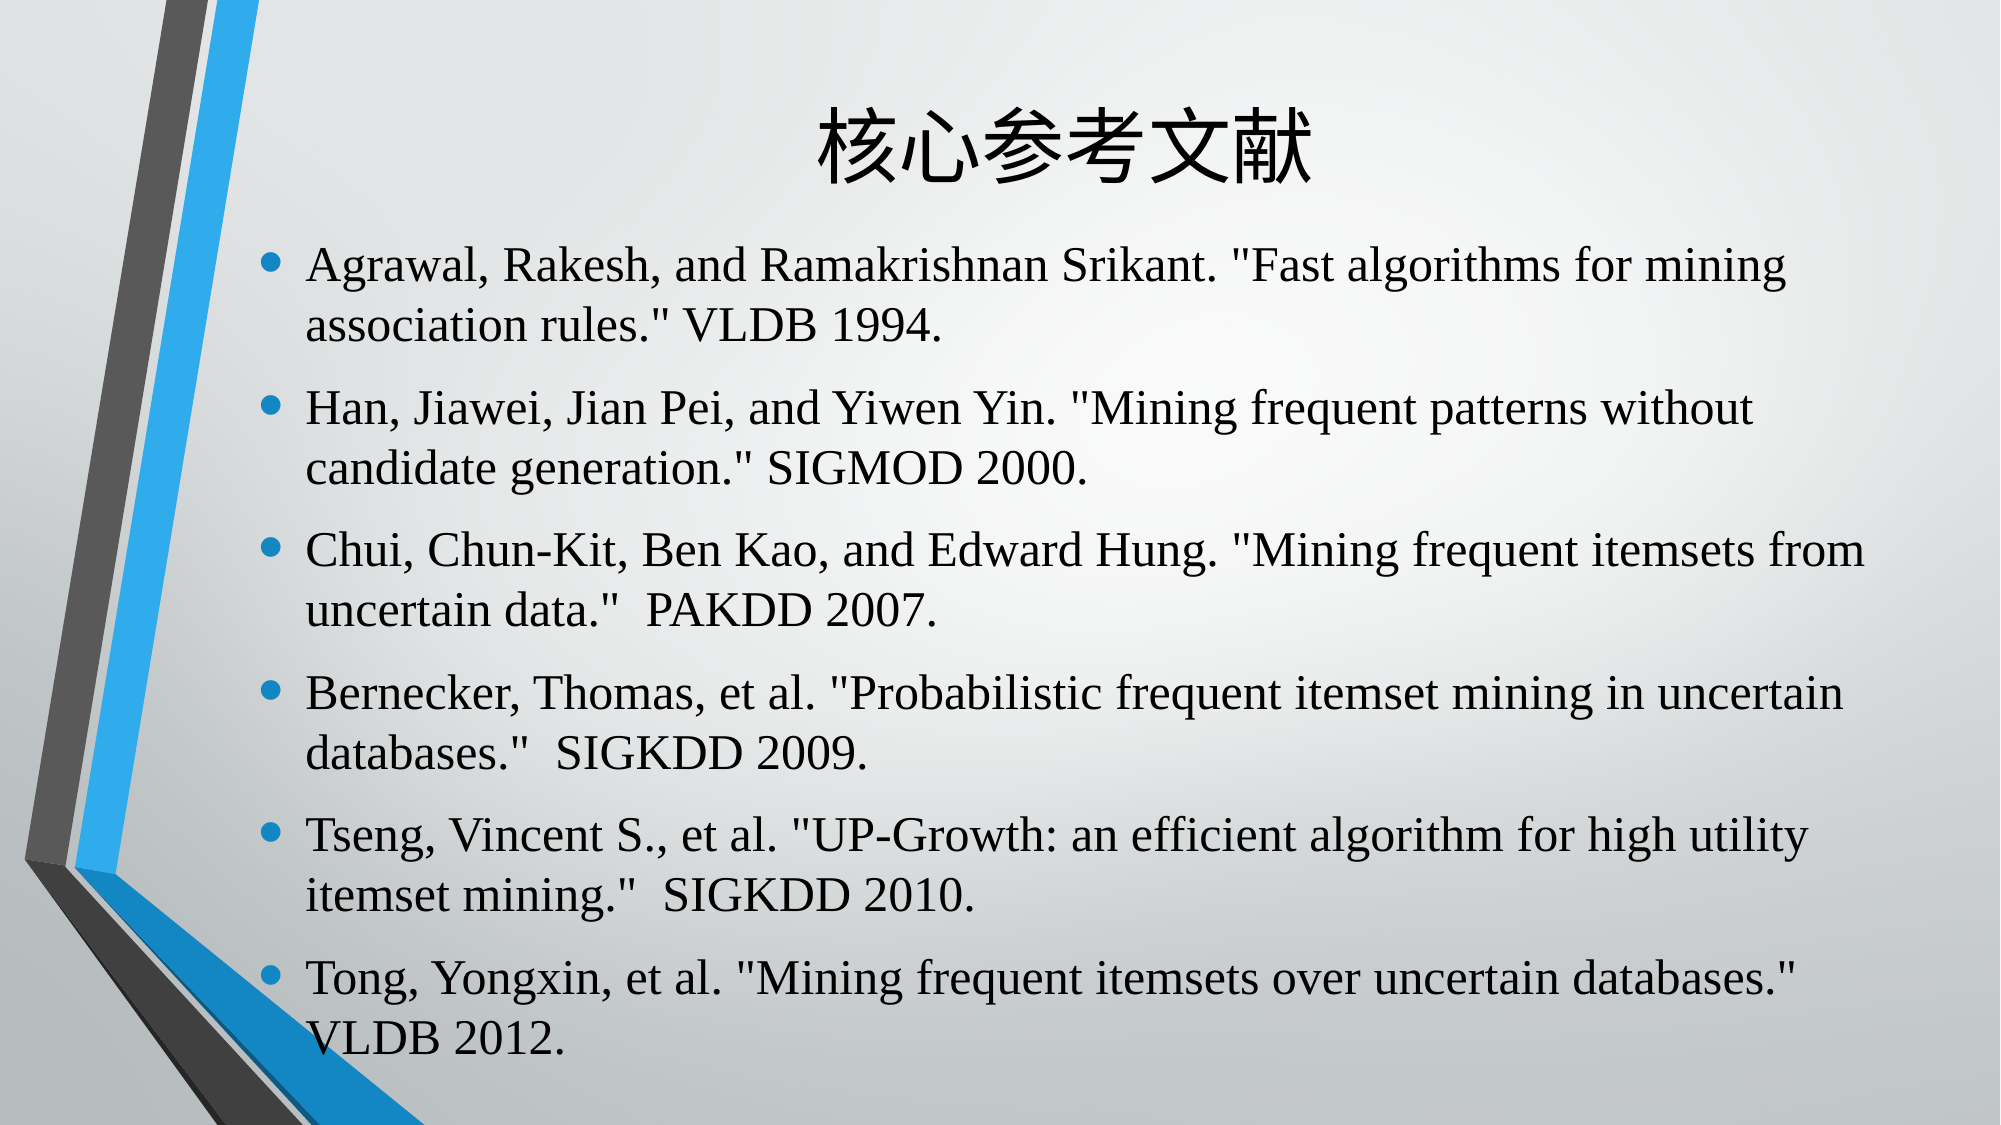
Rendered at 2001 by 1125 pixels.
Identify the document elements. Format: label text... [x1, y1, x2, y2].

list Agrawal, Rakesh, and Ramakrishnan Srikant. "Fast algorithms for mining association rules." VLDB 1994. Han, Jiawei, Jian Pei, and Yiwen Yin. "Mining frequent patterns without candidate generation." SIGMOD 2000. Chui, Chun-Kit, Ben Kao, and Edward Hung. "Mining frequent itemsets from uncertain data." PAKDD 2007. Bernecker, Thomas, et al. "Probabilistic frequent itemset mining in uncertain databases." SIGKDD 2009. Tseng, Vincent S., et al. "UP-Growth: an efficient algorithm for high utility itemset mining." SIGKDD 2010. Tong, Yongxin, et al. "Mining frequent itemsets over uncertain databases." VLDB 2012. [243, 217, 1887, 1079]
title 核心参考文献 [243, 0, 1887, 217]
